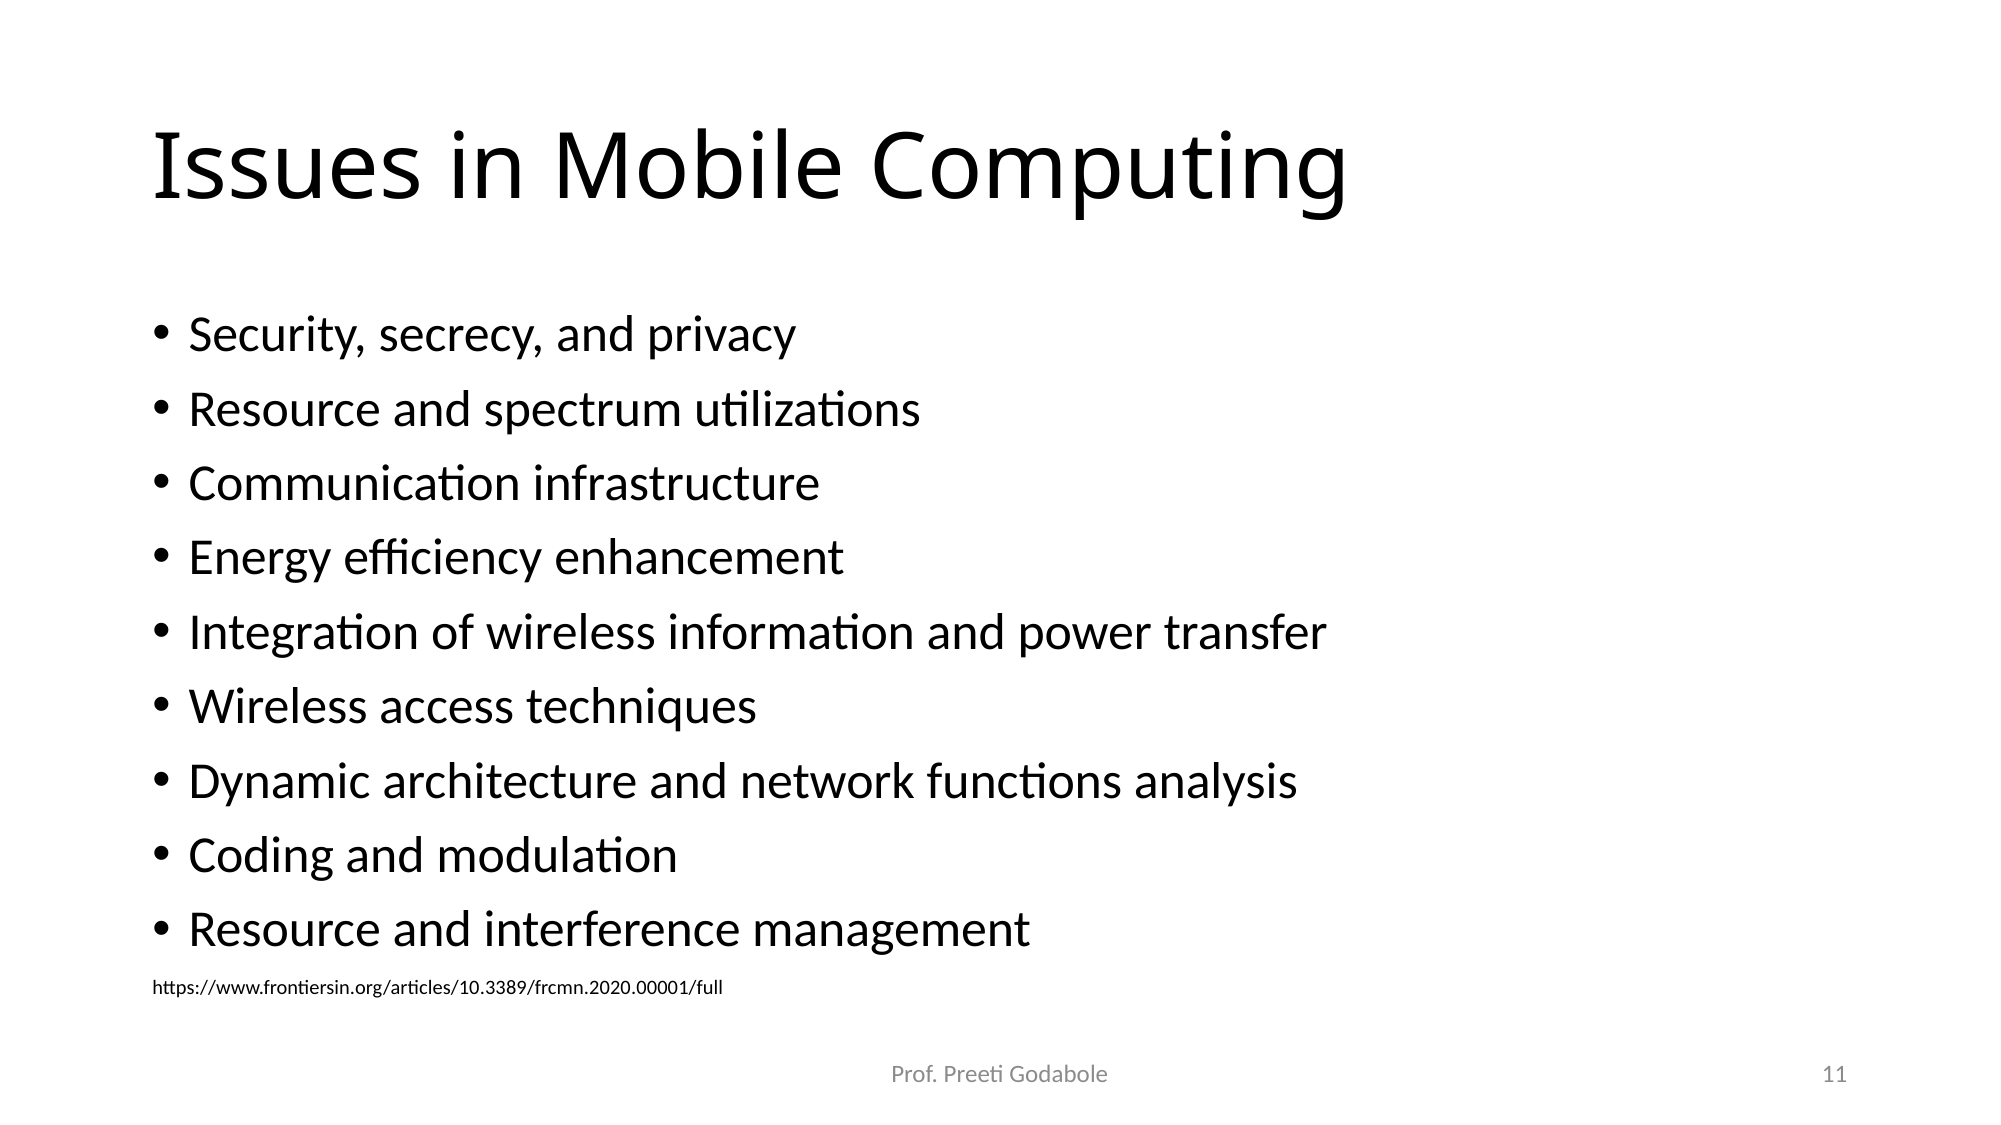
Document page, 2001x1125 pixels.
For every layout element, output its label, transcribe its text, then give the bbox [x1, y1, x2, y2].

footer Prof. Preeti Godabole [662, 1042, 1338, 1103]
list Security, secrecy, and privacy Resource and spectrum utilizations Communication infrastructure Energy efficiency enhancement Integration of wireless information and power transfer Wireless access techniques Dynamic architecture and network functions analysis Coding and modulation Resource and interference management https://www.frontiersin.org/articles/10.3389/frcmn.2020.00001/full [137, 299, 1863, 1014]
slide_number 11 [1412, 1042, 1863, 1103]
title Issues in Mobile Computing [137, 59, 1863, 278]
